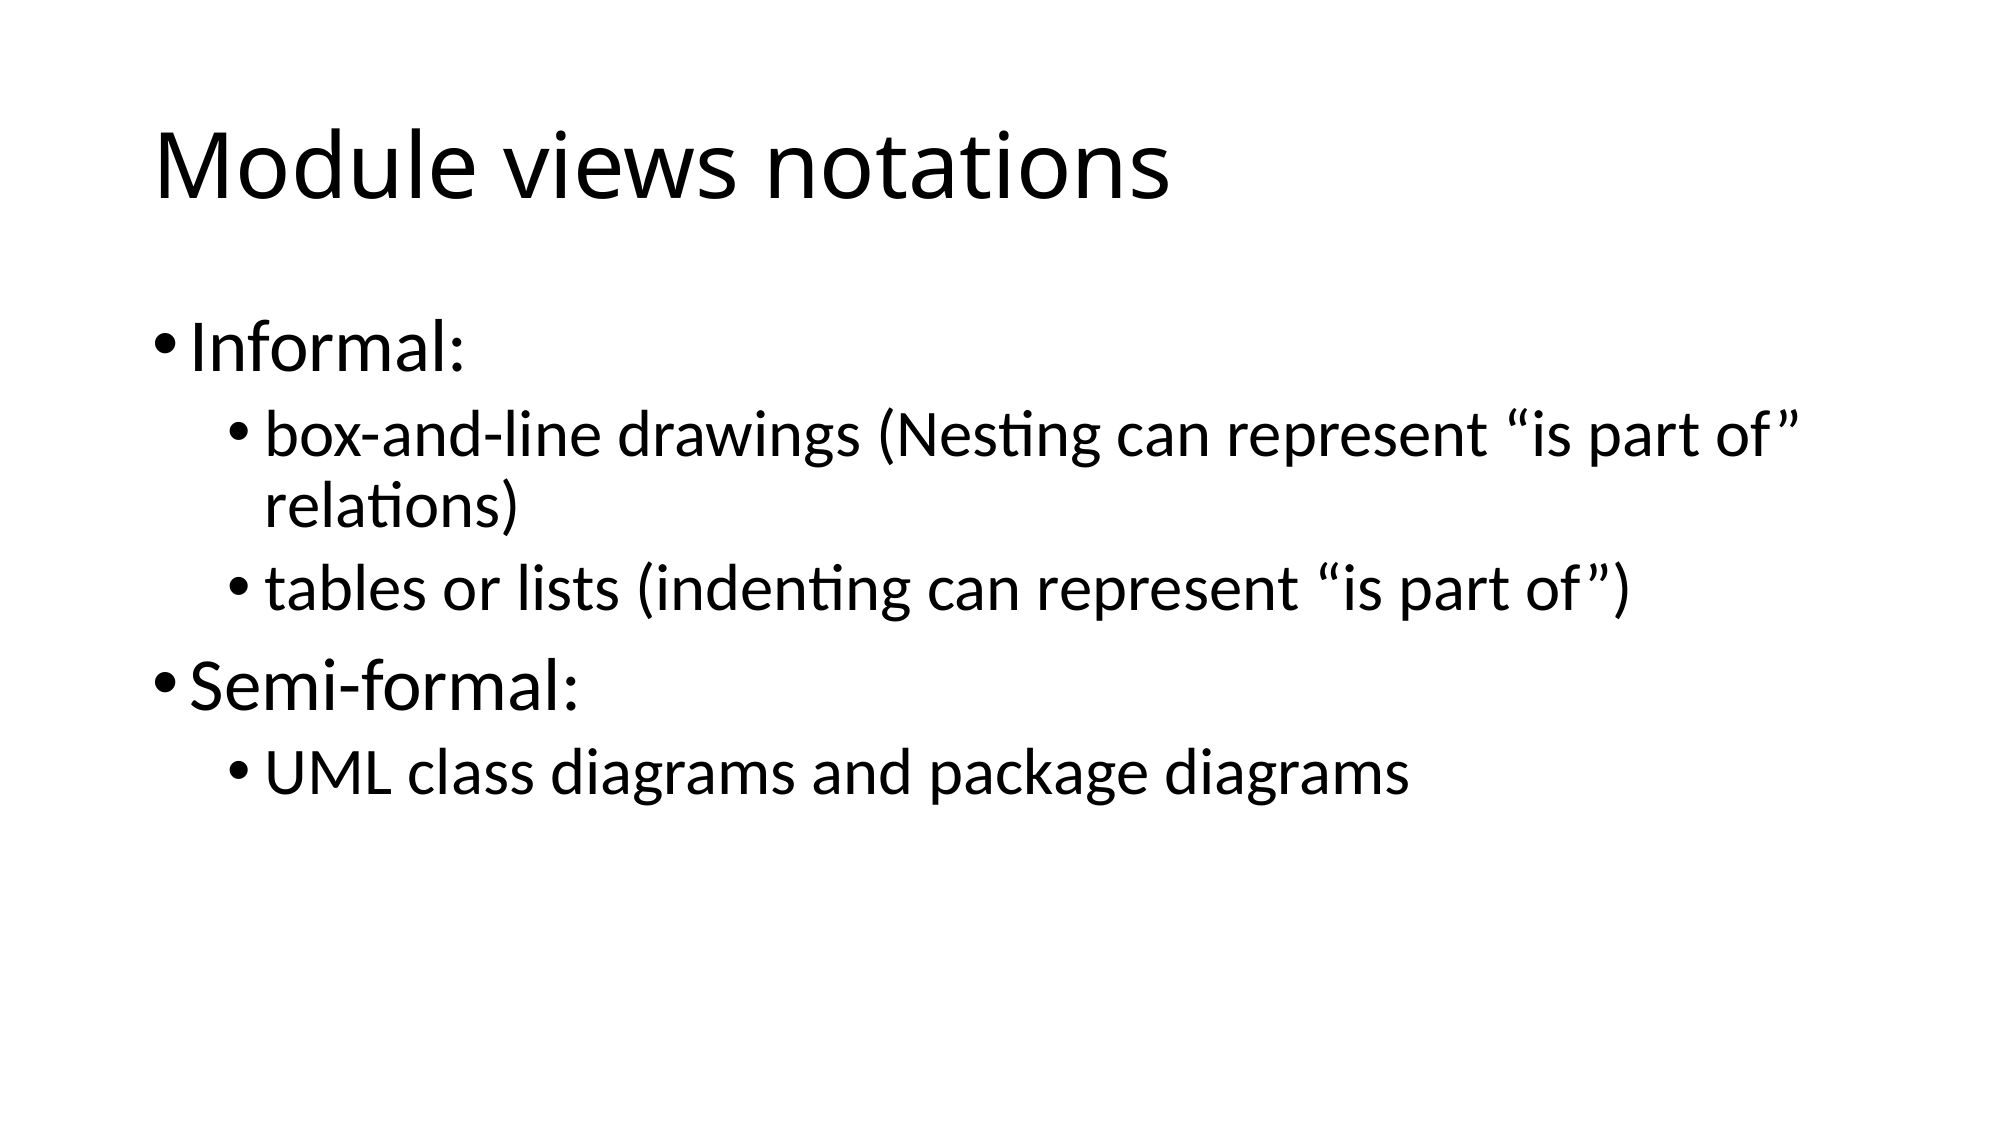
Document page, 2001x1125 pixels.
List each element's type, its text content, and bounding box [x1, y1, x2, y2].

title Module views notations [137, 59, 1863, 278]
list Informal: box-and-line drawings (Nesting can represent “is part of” relations) tables or lists (indenting can represent “is part of”) Semi-formal: UML class diagrams and package diagrams [137, 299, 1863, 1014]
